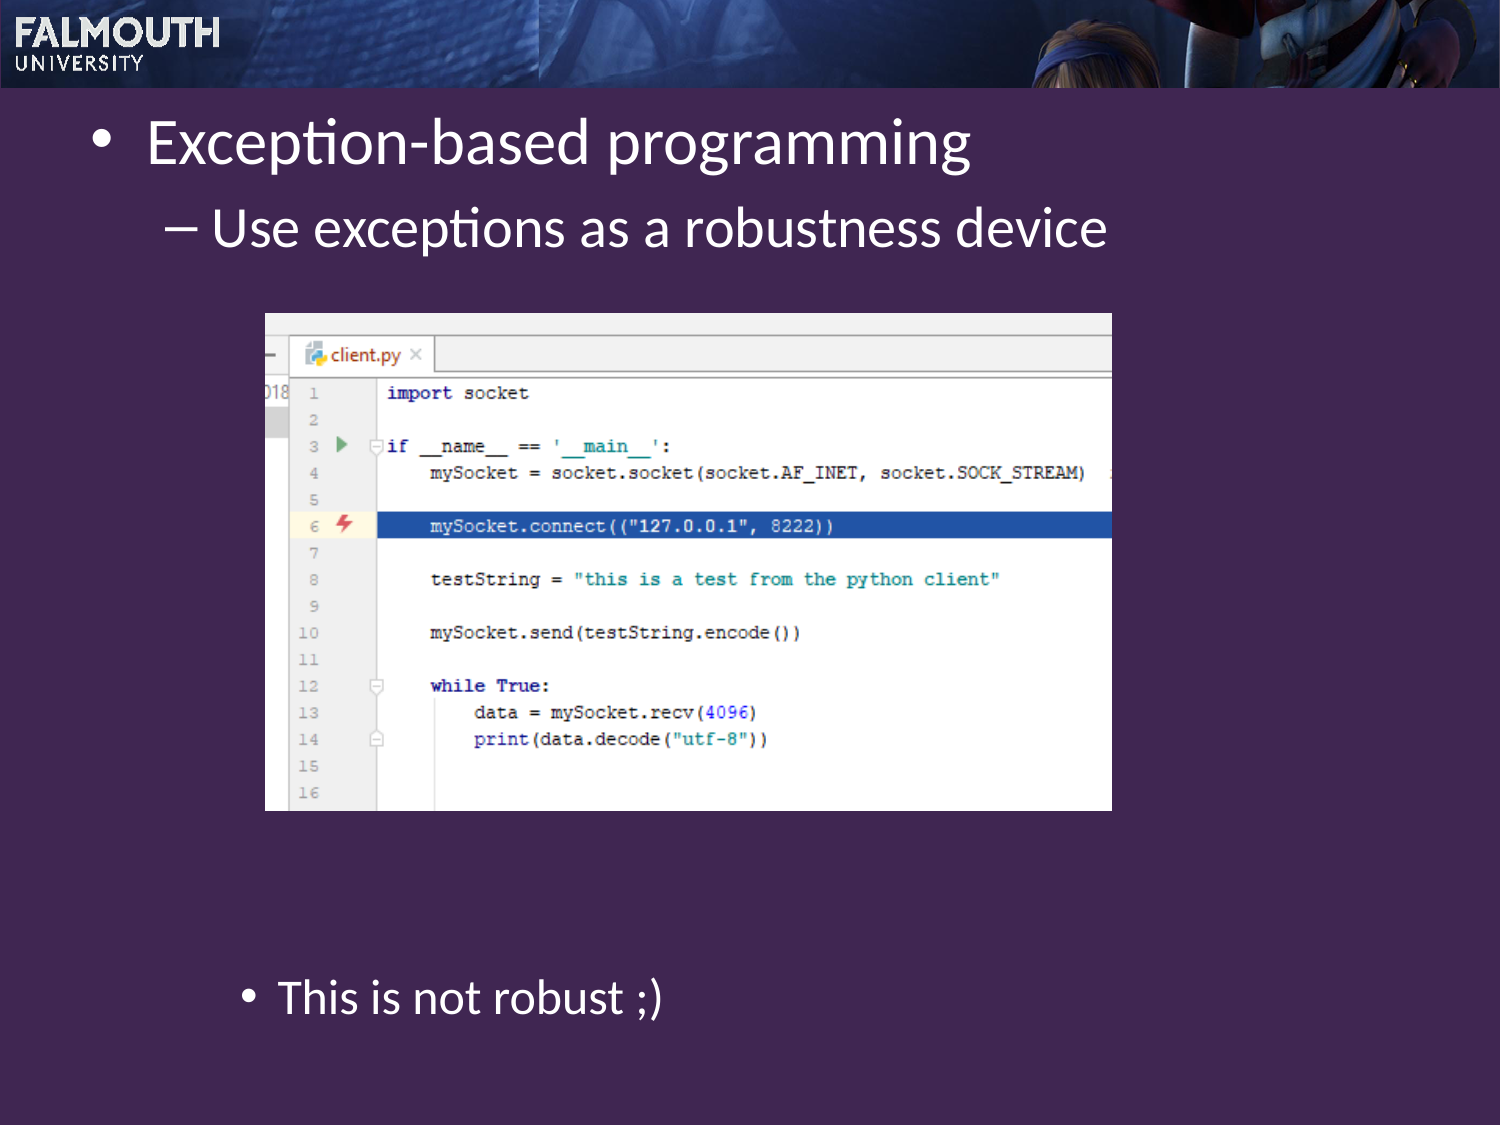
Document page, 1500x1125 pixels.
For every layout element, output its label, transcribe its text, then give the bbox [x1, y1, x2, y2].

picture [265, 313, 1112, 812]
picture [0, 0, 1500, 90]
list Exception-based programming Use exceptions as a robustness device This is not robust ;) [75, 90, 1425, 1094]
